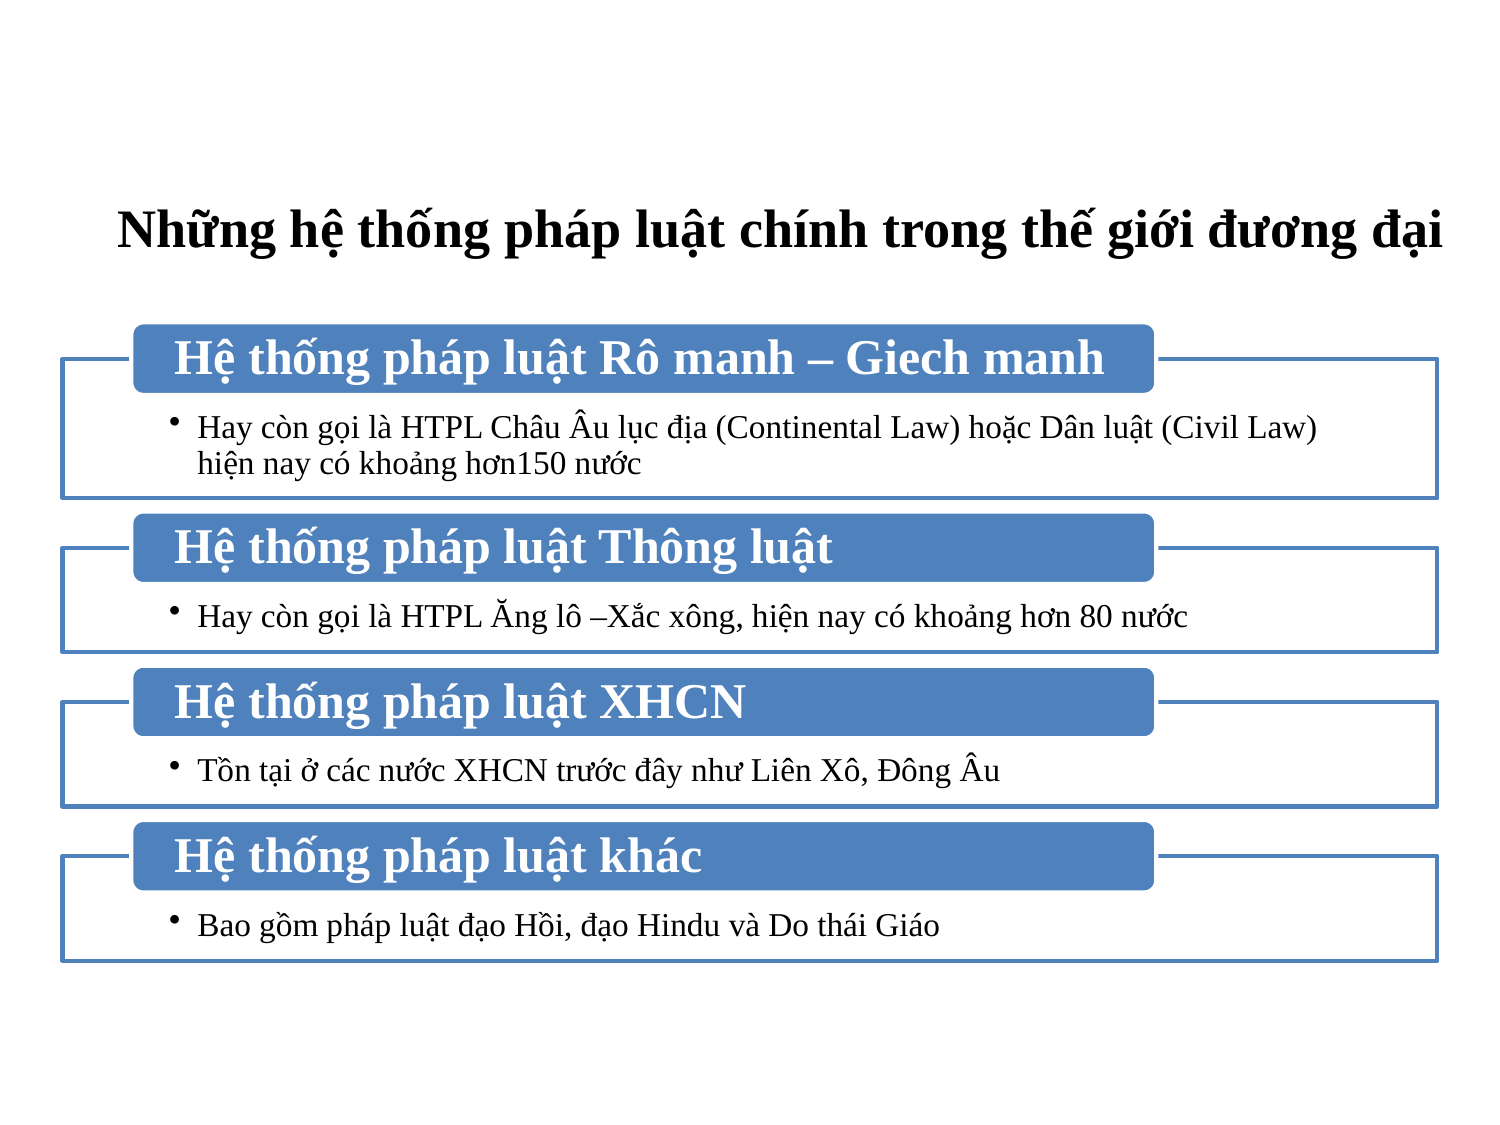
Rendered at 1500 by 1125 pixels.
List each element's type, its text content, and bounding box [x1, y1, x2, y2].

title Những hệ thống pháp luật chính trong thế giới đương đại [62, 125, 1500, 263]
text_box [62, 308, 1438, 976]
